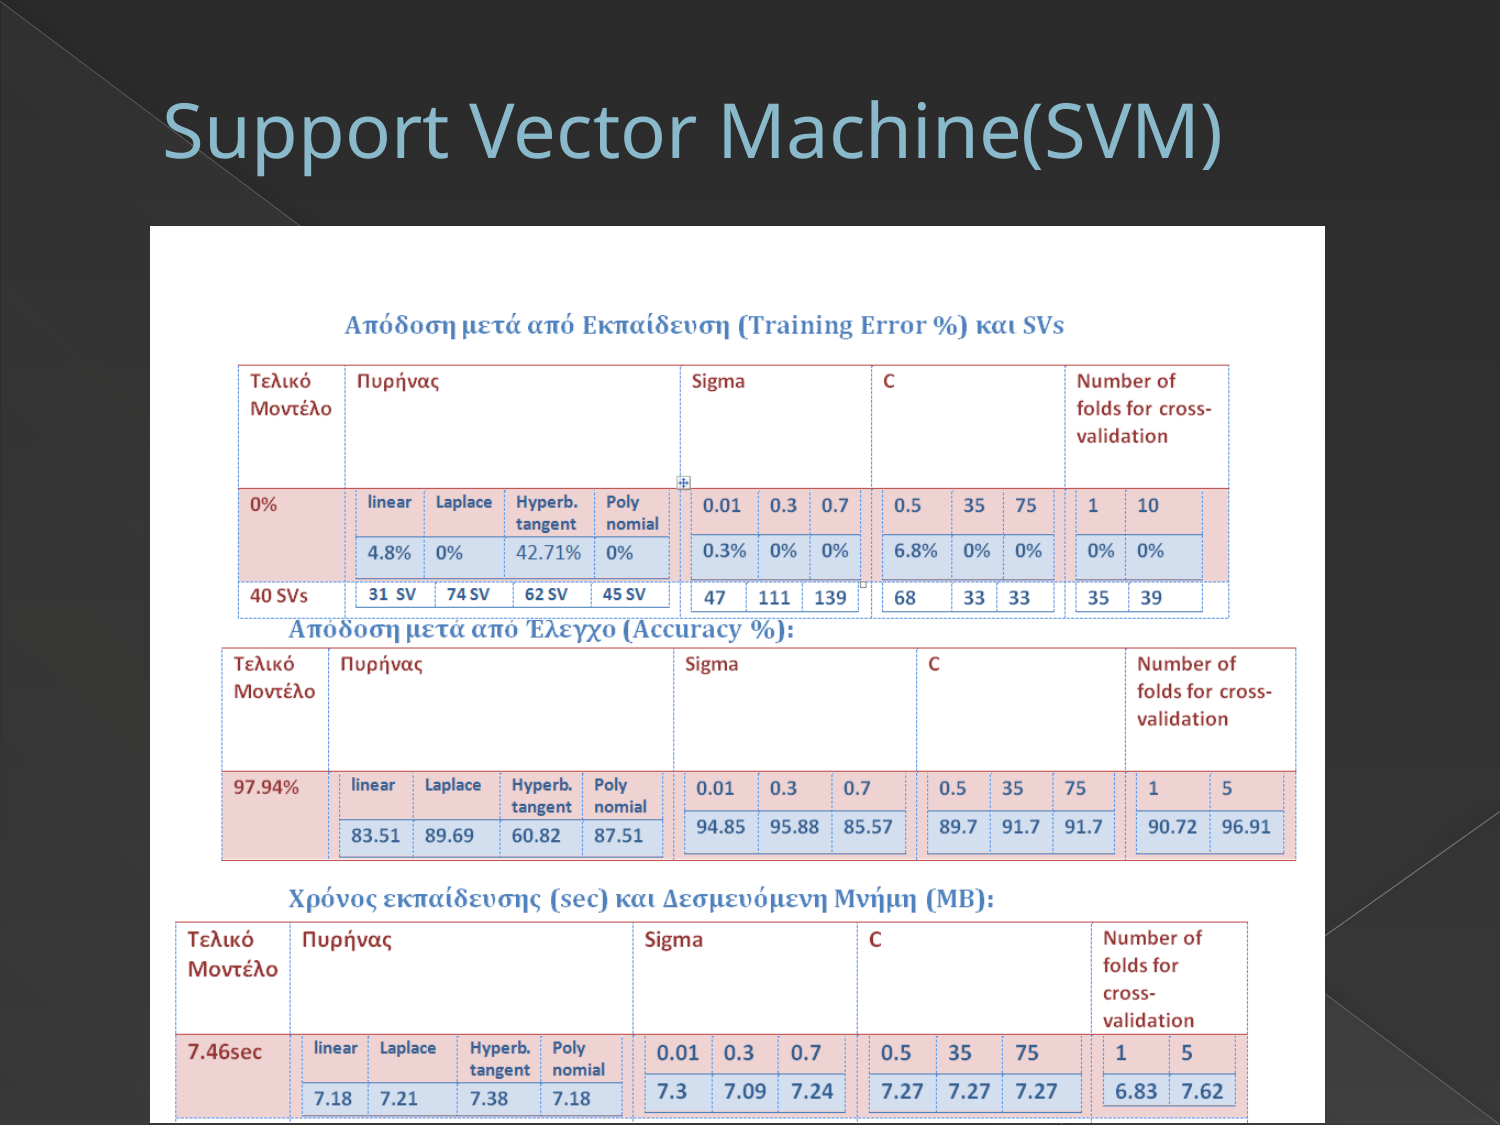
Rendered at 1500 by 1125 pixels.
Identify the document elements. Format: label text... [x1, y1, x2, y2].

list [149, 226, 1326, 1123]
title Support Vector Machine(SVM) [75, 43, 1425, 213]
